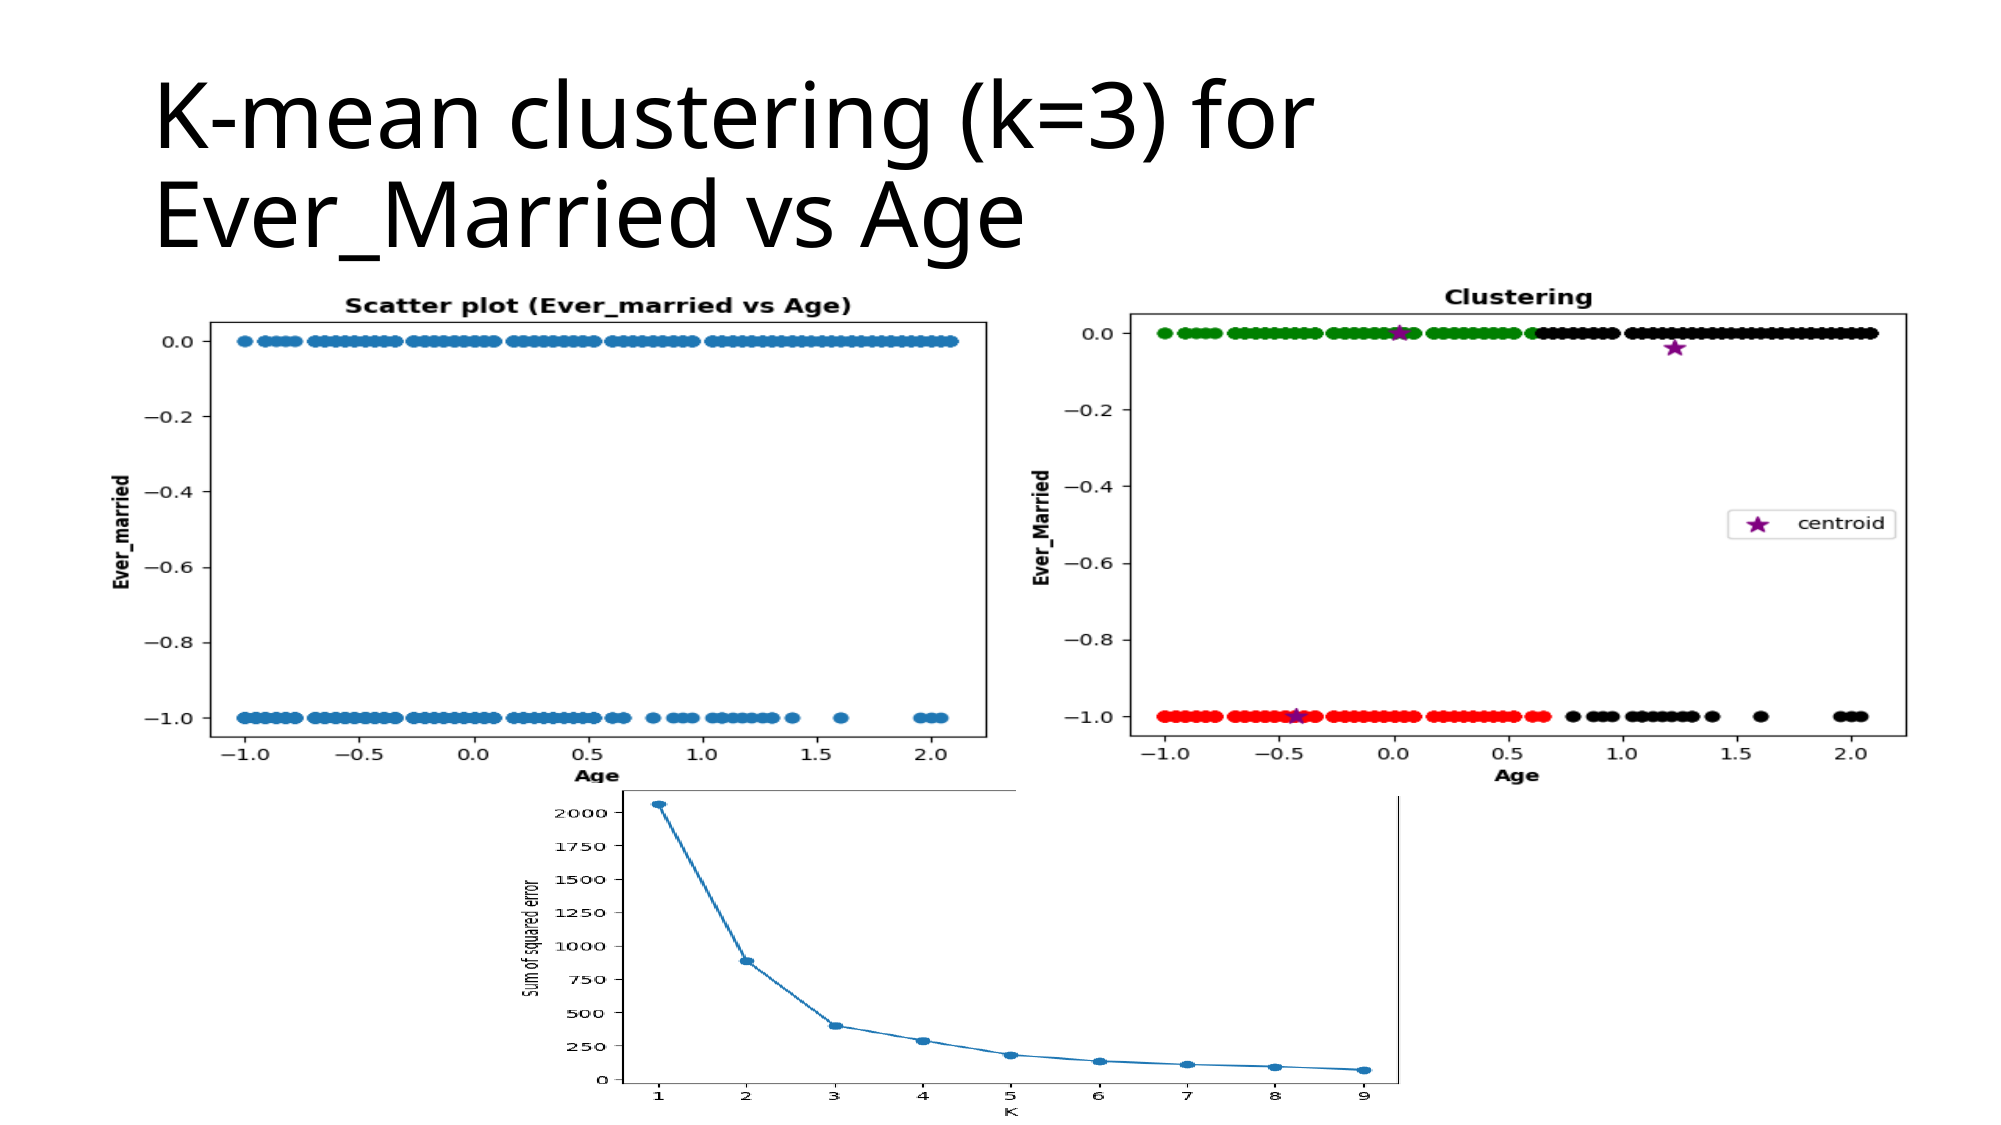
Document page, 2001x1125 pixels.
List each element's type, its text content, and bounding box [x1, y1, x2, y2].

picture [96, 276, 1921, 1125]
title K-mean clustering (k=3) for Ever_Married vs Age [137, 59, 1863, 278]
